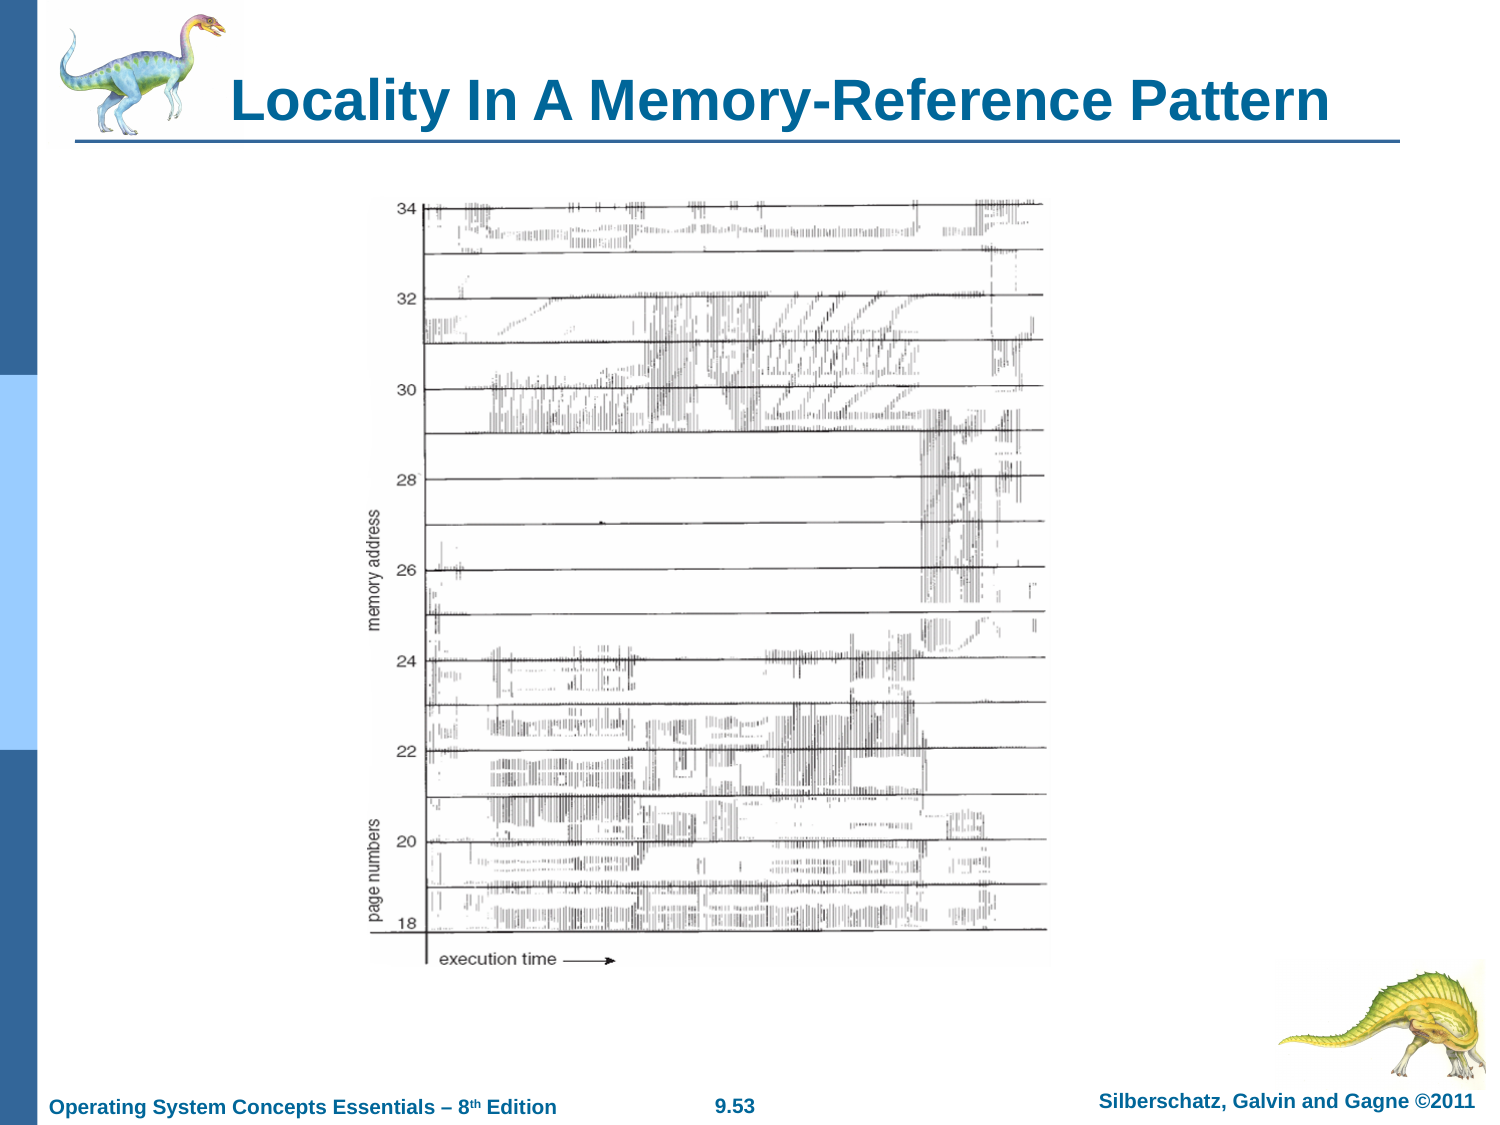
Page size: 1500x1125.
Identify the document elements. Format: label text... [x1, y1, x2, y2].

picture [1275, 959, 1486, 1090]
picture [364, 193, 1051, 969]
picture [46, 0, 244, 149]
title Locality In A Memory-Reference Pattern [137, 45, 1426, 141]
